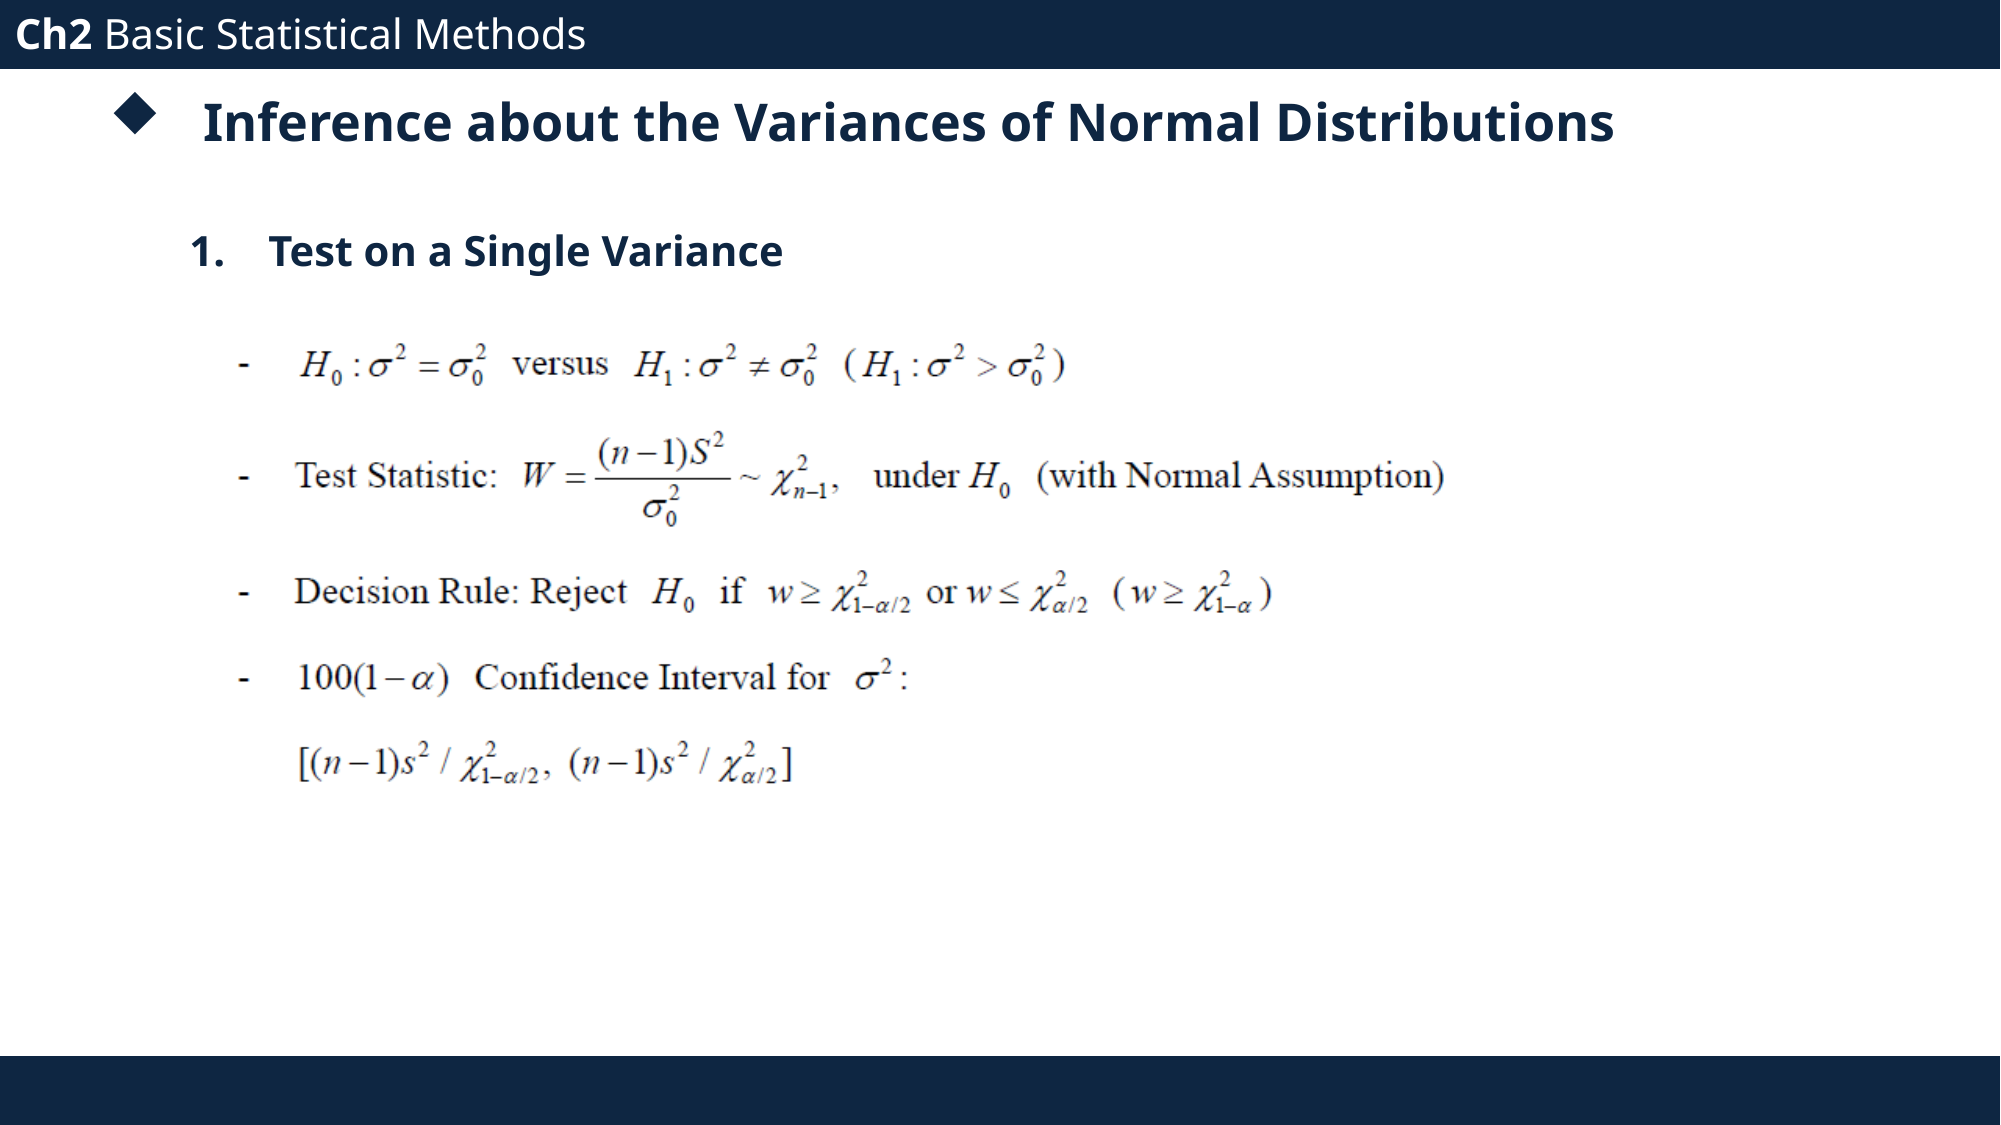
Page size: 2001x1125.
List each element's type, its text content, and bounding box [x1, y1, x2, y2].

picture [231, 339, 1469, 822]
text_box Ch2 Basic Statistical Methods [0, 0, 774, 65]
text_box Inference about the Variances of Normal Distributions [94, 81, 1977, 159]
text_box [0, 0, 2000, 70]
text_box [0, 1055, 2000, 1125]
text_box 1. Test on a Single Variance [174, 217, 1814, 282]
